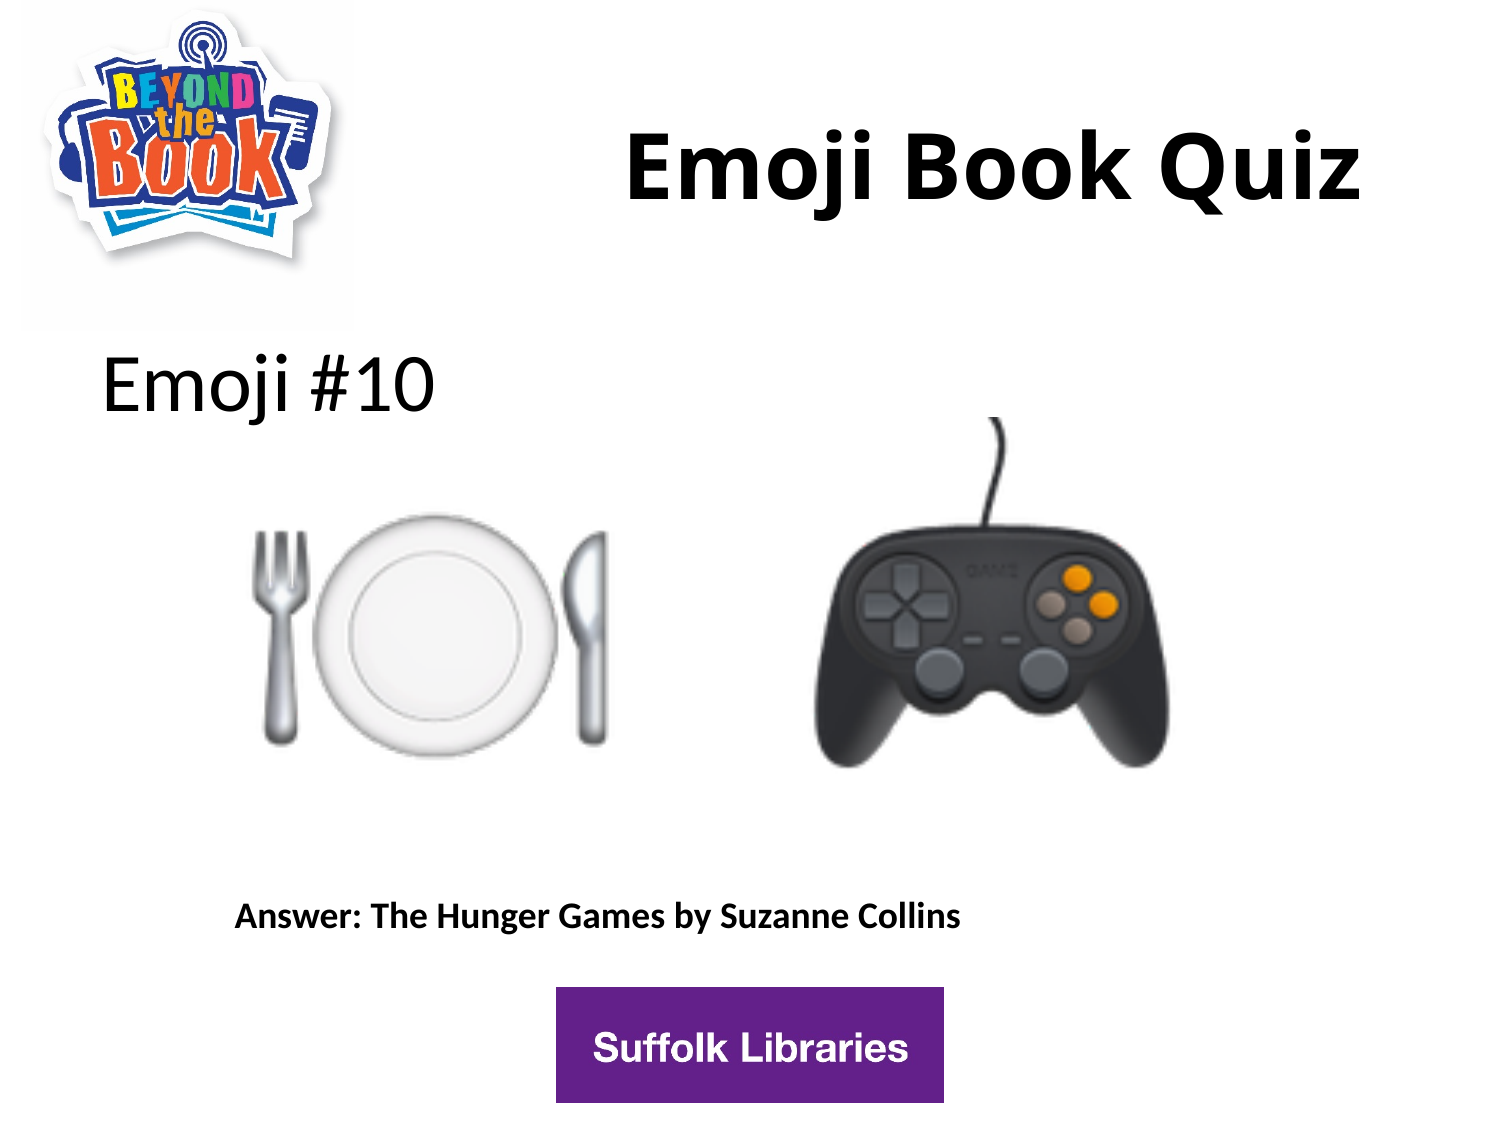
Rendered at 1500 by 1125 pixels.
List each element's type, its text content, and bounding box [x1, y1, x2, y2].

picture [556, 987, 944, 1103]
picture [802, 417, 1183, 797]
title Emoji Book Quiz [587, 104, 1399, 227]
picture [241, 447, 622, 827]
text_box Answer: The Hunger Games by Suzanne Collins [219, 883, 1281, 944]
subtitle Emoji #10 [86, 332, 1212, 446]
picture [21, 0, 354, 331]
